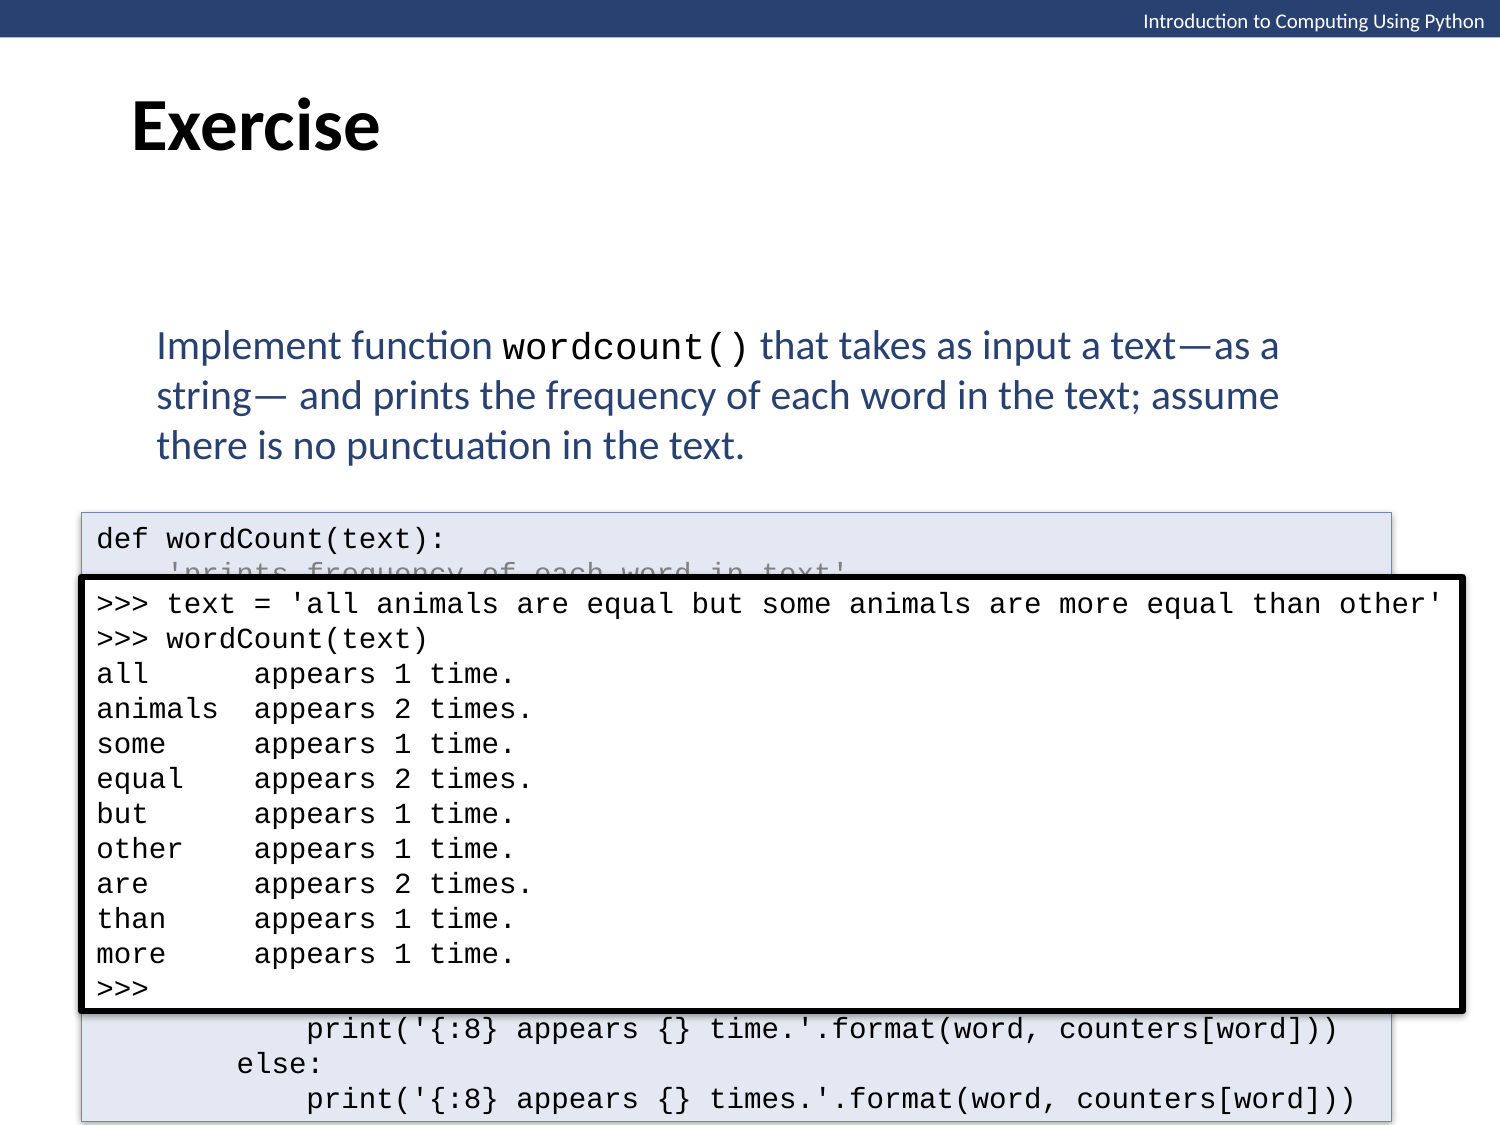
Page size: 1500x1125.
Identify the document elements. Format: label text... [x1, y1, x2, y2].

text_box Implement function wordcount() that takes as input a text—as a string— and prints the frequency of each word in the text; assume there is no punctuation in the text. [141, 310, 1313, 476]
text_box def wordCount(text): 'prints frequency of each word in text' wordList = text.split() # split text into list of words counters ={} # dictionary of counters for word in wordList: if word in counters: # counter for word exists counters[word] += 1 else: # counter for word doesn't exist counters[word] = 1 for word in counters: # print word counts if counters[word] == 1: print('{:8} appears {} time.'.format(word, counters[word])) else: print('{:8} appears {} times.'.format(word, counters[word])) [81, 1019, 1392, 1122]
text_box Introduction to Computing Using Python [1392, 0, 1500, 40]
text_box >>> text = 'all animals are equal but some animals are more equal than other' >>> wordCount(text) all appears 1 time. animals appears 2 times. some appears 1 time. equal appears 2 times. but appears 1 time. other appears 1 time. are appears 2 times. than appears 1 time. more appears 1 time. >>> [81, 576, 1463, 1012]
text_box Exercise [116, 0, 1392, 242]
text_box def wordCount(text): 'prints frequency of each word in text' wordList = text.split() # split text into list of words counters ={} # dictionary of counters for word in wordList: if word in counters: # counter for word exists counters[word] += 1 else: # counter for word doesn't exist counters[word] = 1 for word in counters: # print word counts if counters[word] == 1: print('{:8} appears {} time.'.format(word, counters[word])) else: print('{:8} appears {} times.'.format(word, counters[word])) [81, 512, 1392, 575]
text_box [0, 0, 116, 38]
